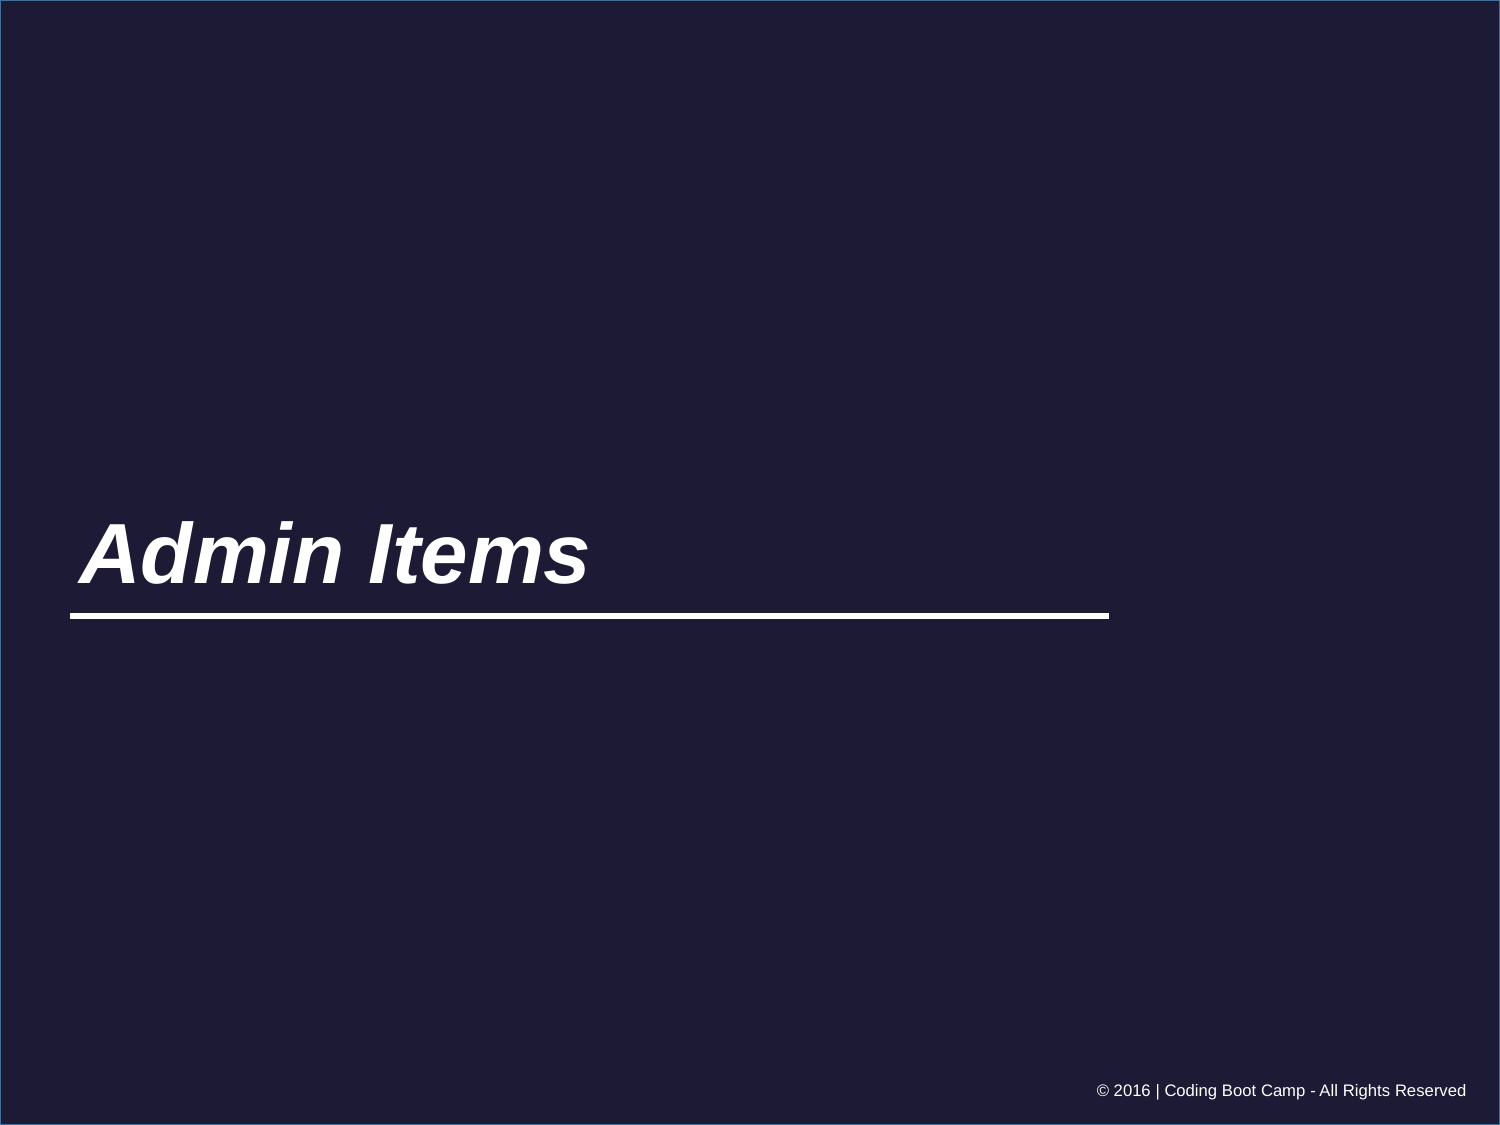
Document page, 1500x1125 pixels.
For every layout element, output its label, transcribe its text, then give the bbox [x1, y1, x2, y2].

title Admin Items [64, 484, 1415, 628]
